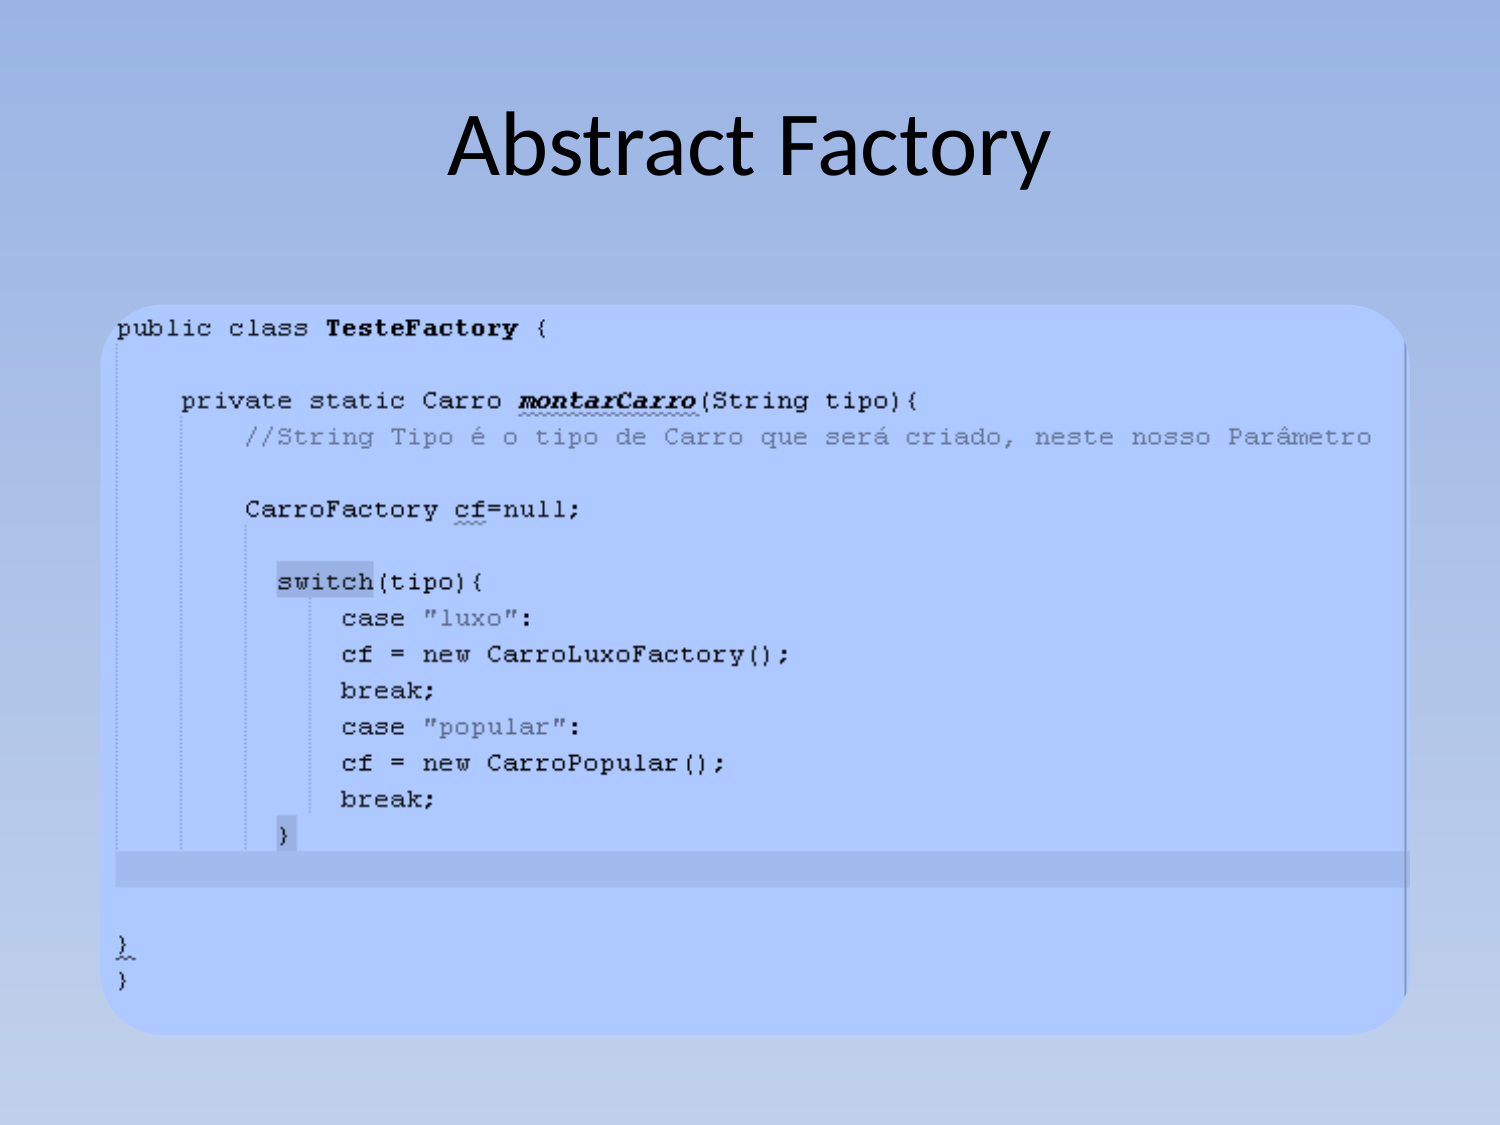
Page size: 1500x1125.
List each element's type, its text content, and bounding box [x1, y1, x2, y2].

title Abstract Factory [75, 45, 1425, 233]
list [100, 304, 1411, 1036]
